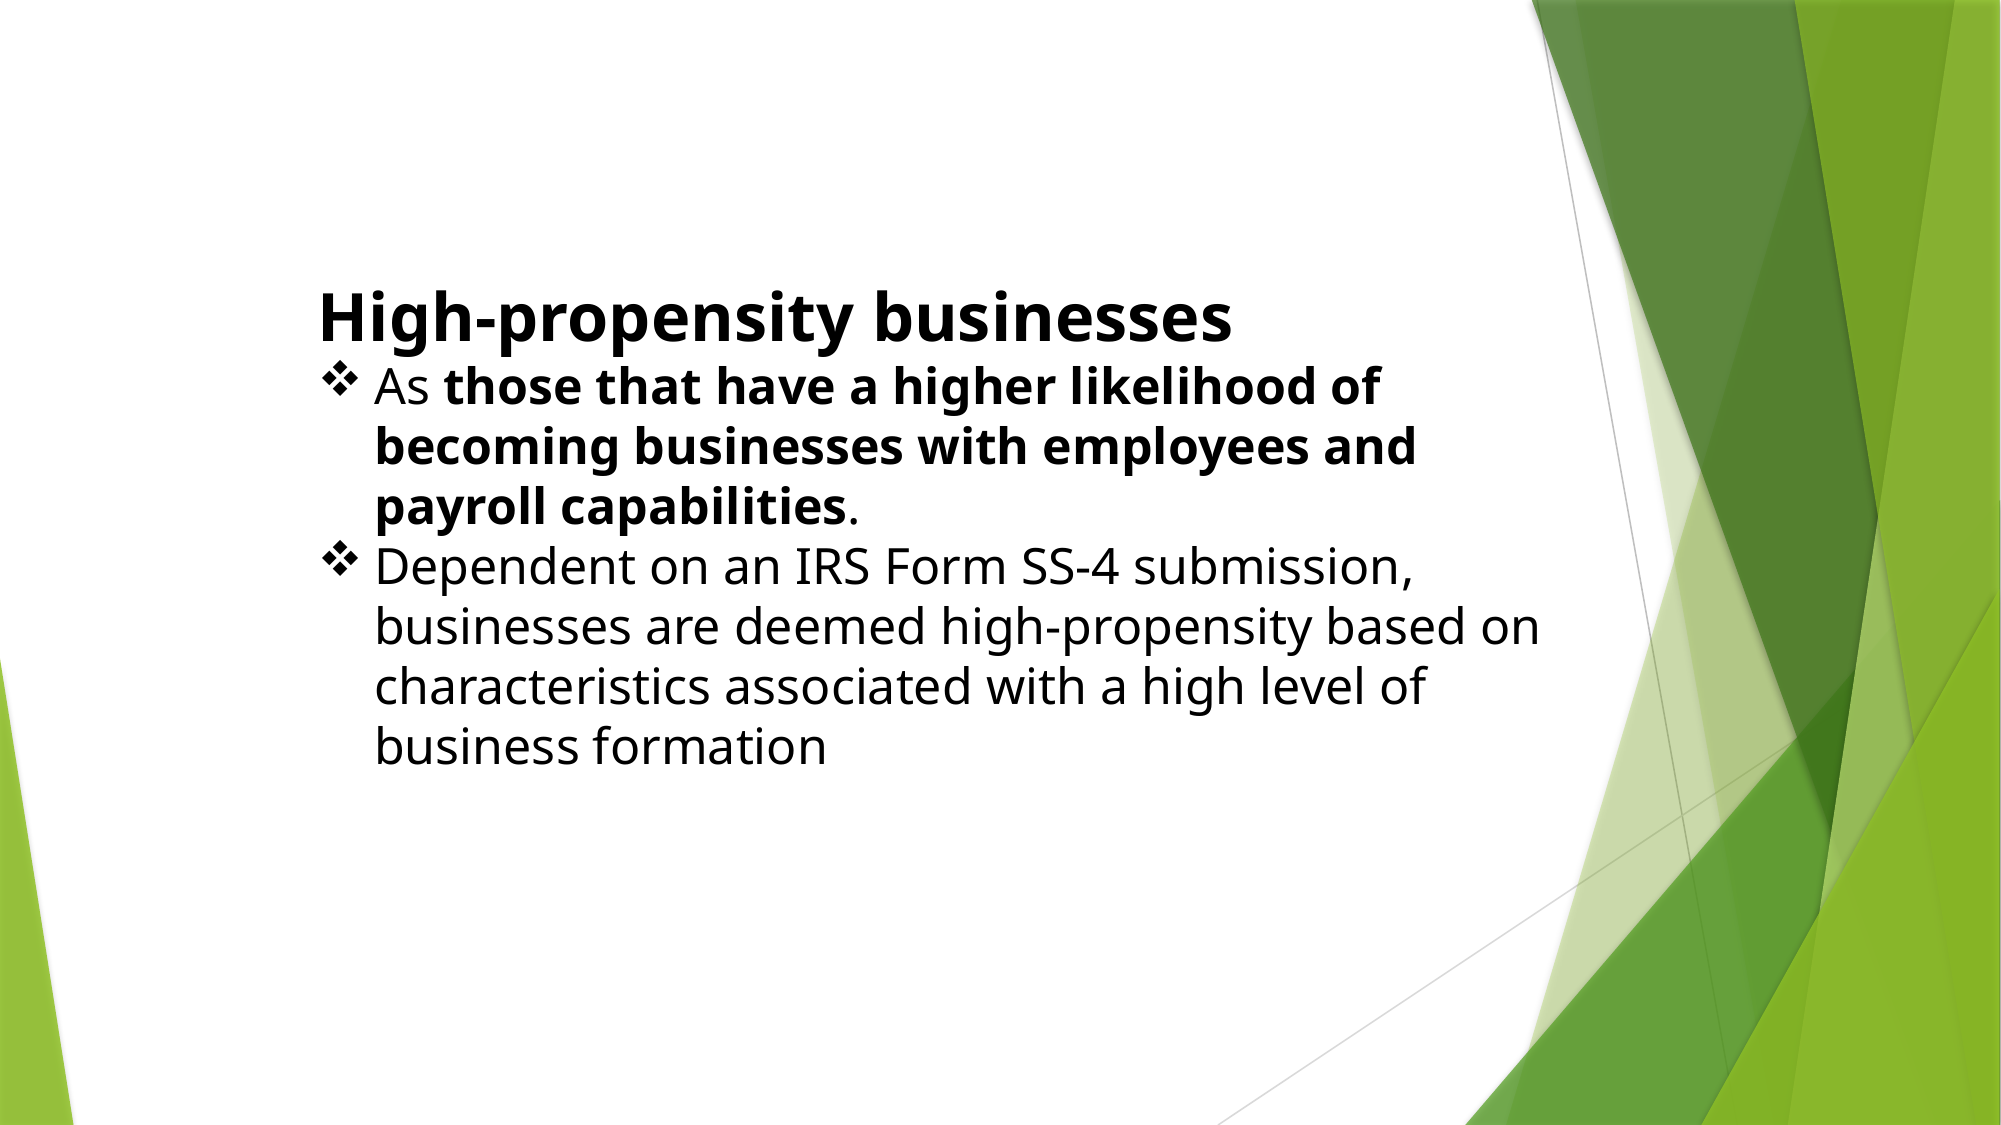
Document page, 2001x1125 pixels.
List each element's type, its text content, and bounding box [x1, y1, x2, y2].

text_box High-propensity businesses As those that have a higher likelihood of becoming businesses with employees and payroll capabilities. Dependent on an IRS Form SS-4 submission, businesses are deemed high-propensity based on characteristics associated with a high level of business formation [303, 266, 1584, 782]
